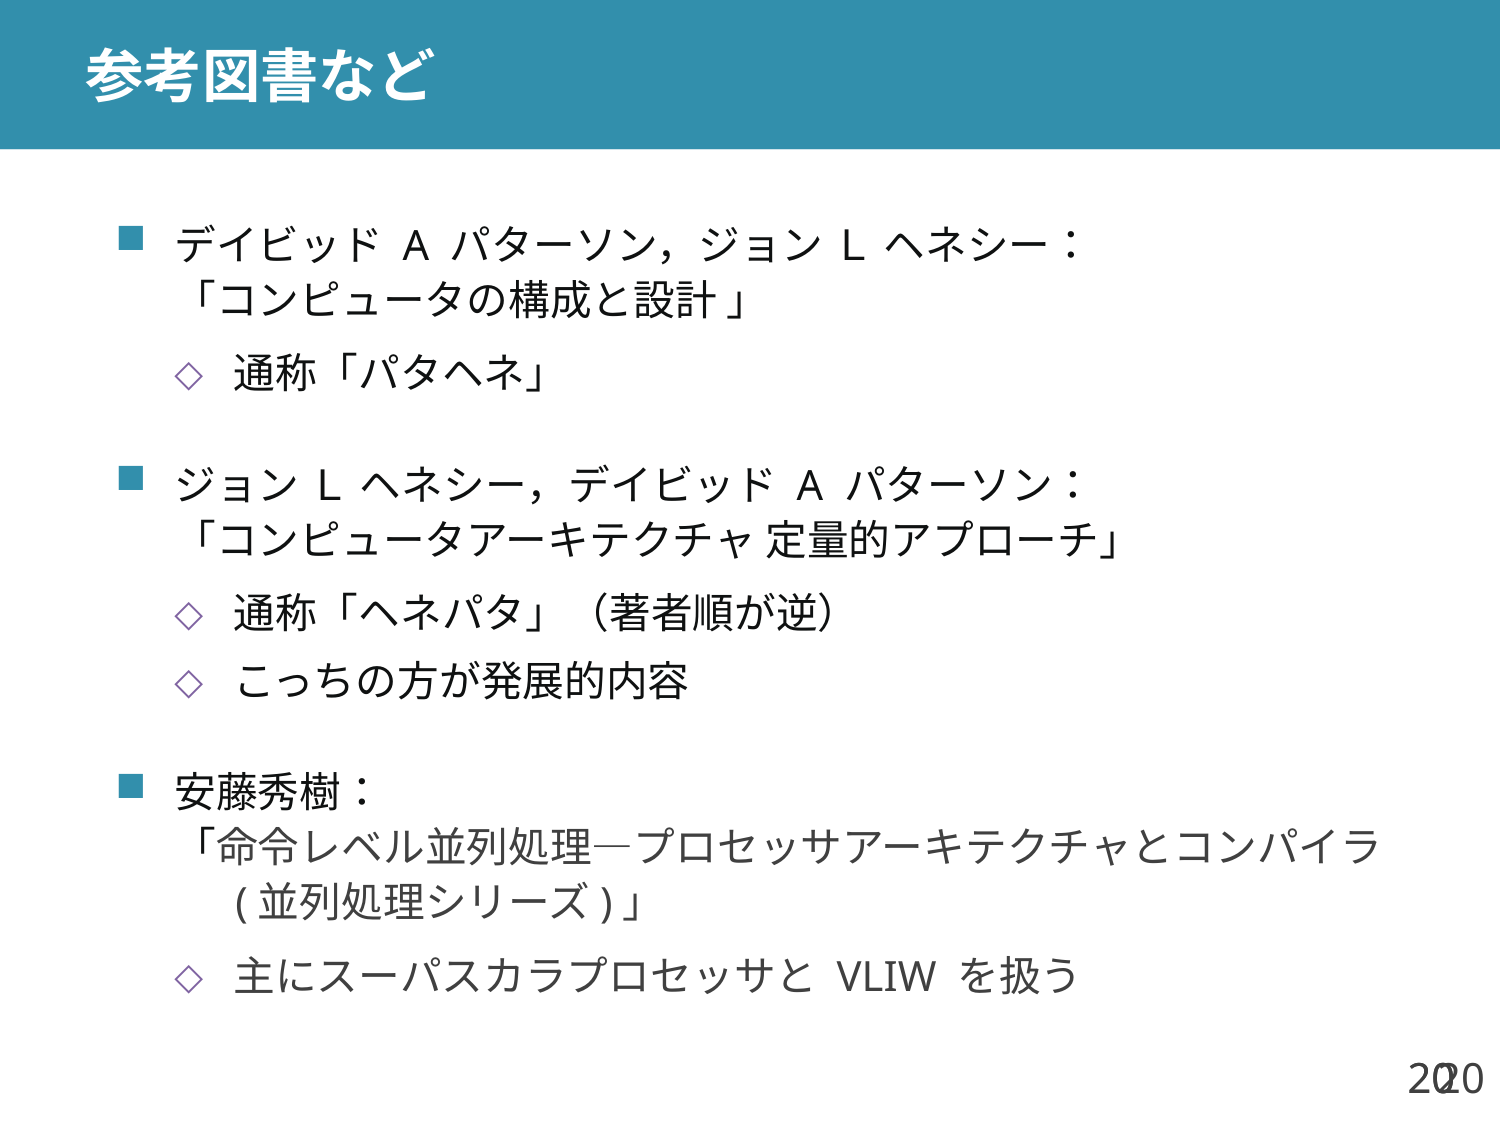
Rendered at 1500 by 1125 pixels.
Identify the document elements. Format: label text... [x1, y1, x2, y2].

slide_number 20 [1399, 1034, 1500, 1125]
title 参考図書など [70, 0, 1500, 150]
list デイビッド A パターソン，ジョン Ｌ ヘネシー： 「コンピュータの構成と設計 」 通称「パタヘネ」 ジョン Ｌ ヘネシー，デイビッド A パターソン： 「コンピュータアーキテクチャ 定量的アプローチ」 通称「ヘネパタ」（著者順が逆） こっちの方が発展的内容 安藤秀樹： 「命令レベル並列処理―プロセッサアーキテクチャとコンパイラ (並列処理シリーズ)」 主にスーパスカラプロセッサと VLIW を扱う [100, 178, 1459, 1036]
